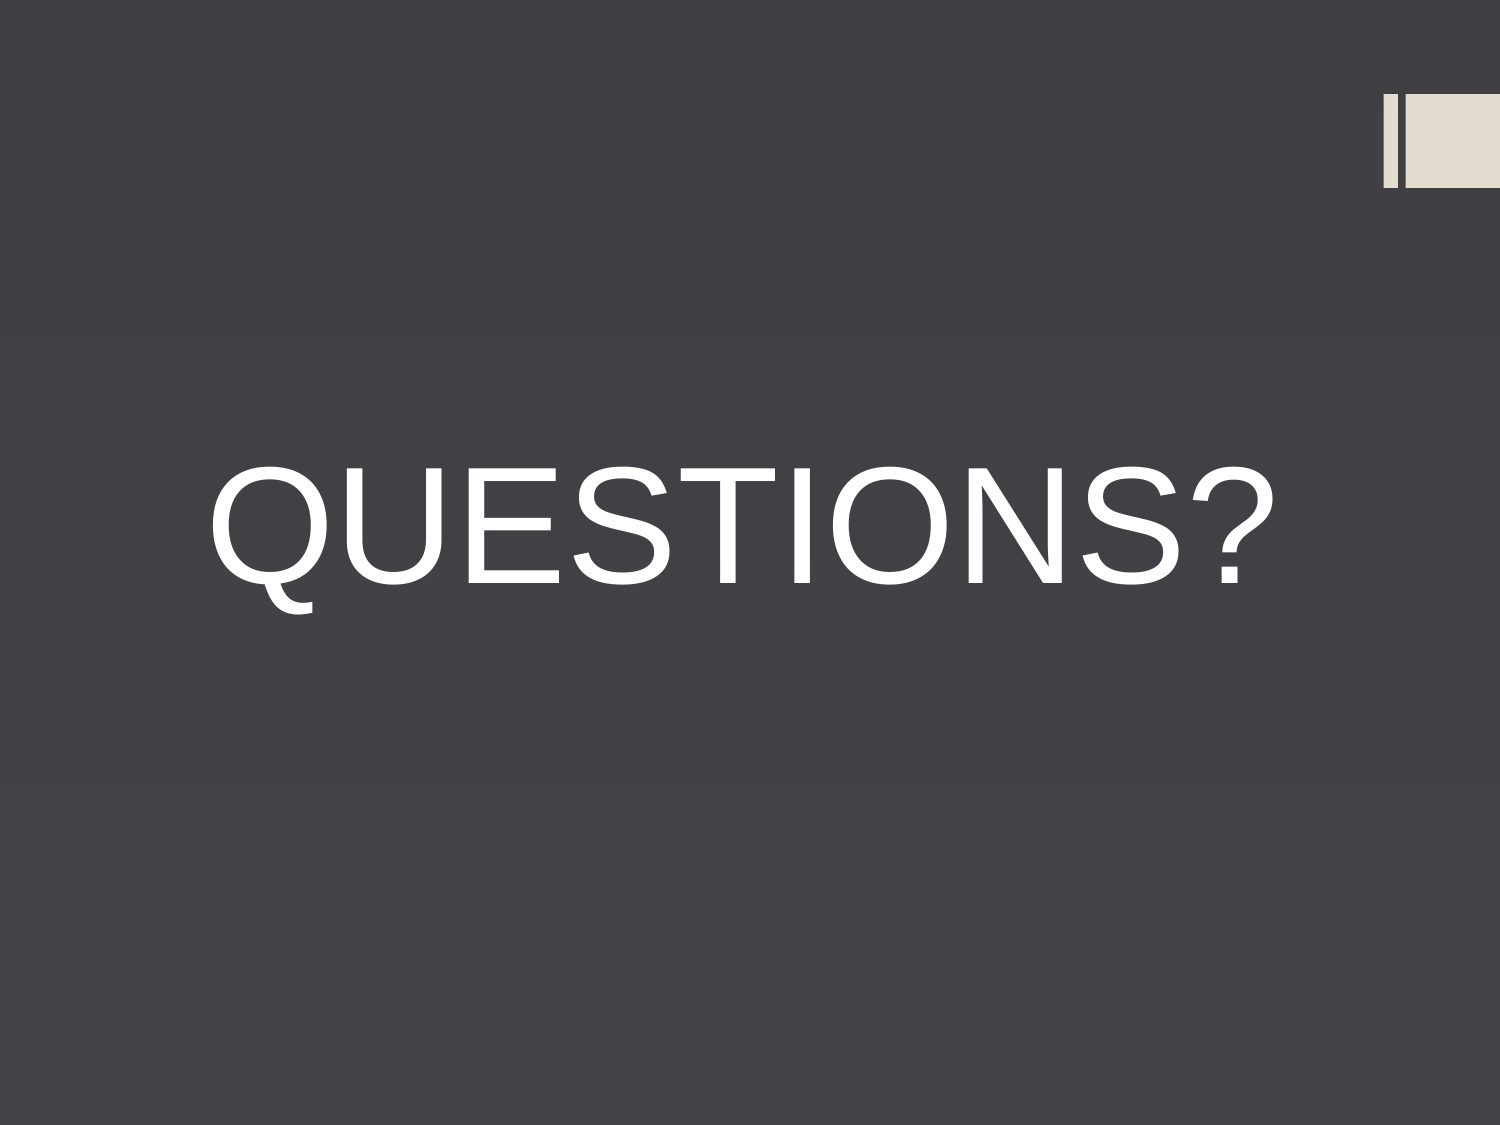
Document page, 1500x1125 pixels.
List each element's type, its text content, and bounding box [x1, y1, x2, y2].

list QUESTIONS? [183, 408, 1306, 717]
